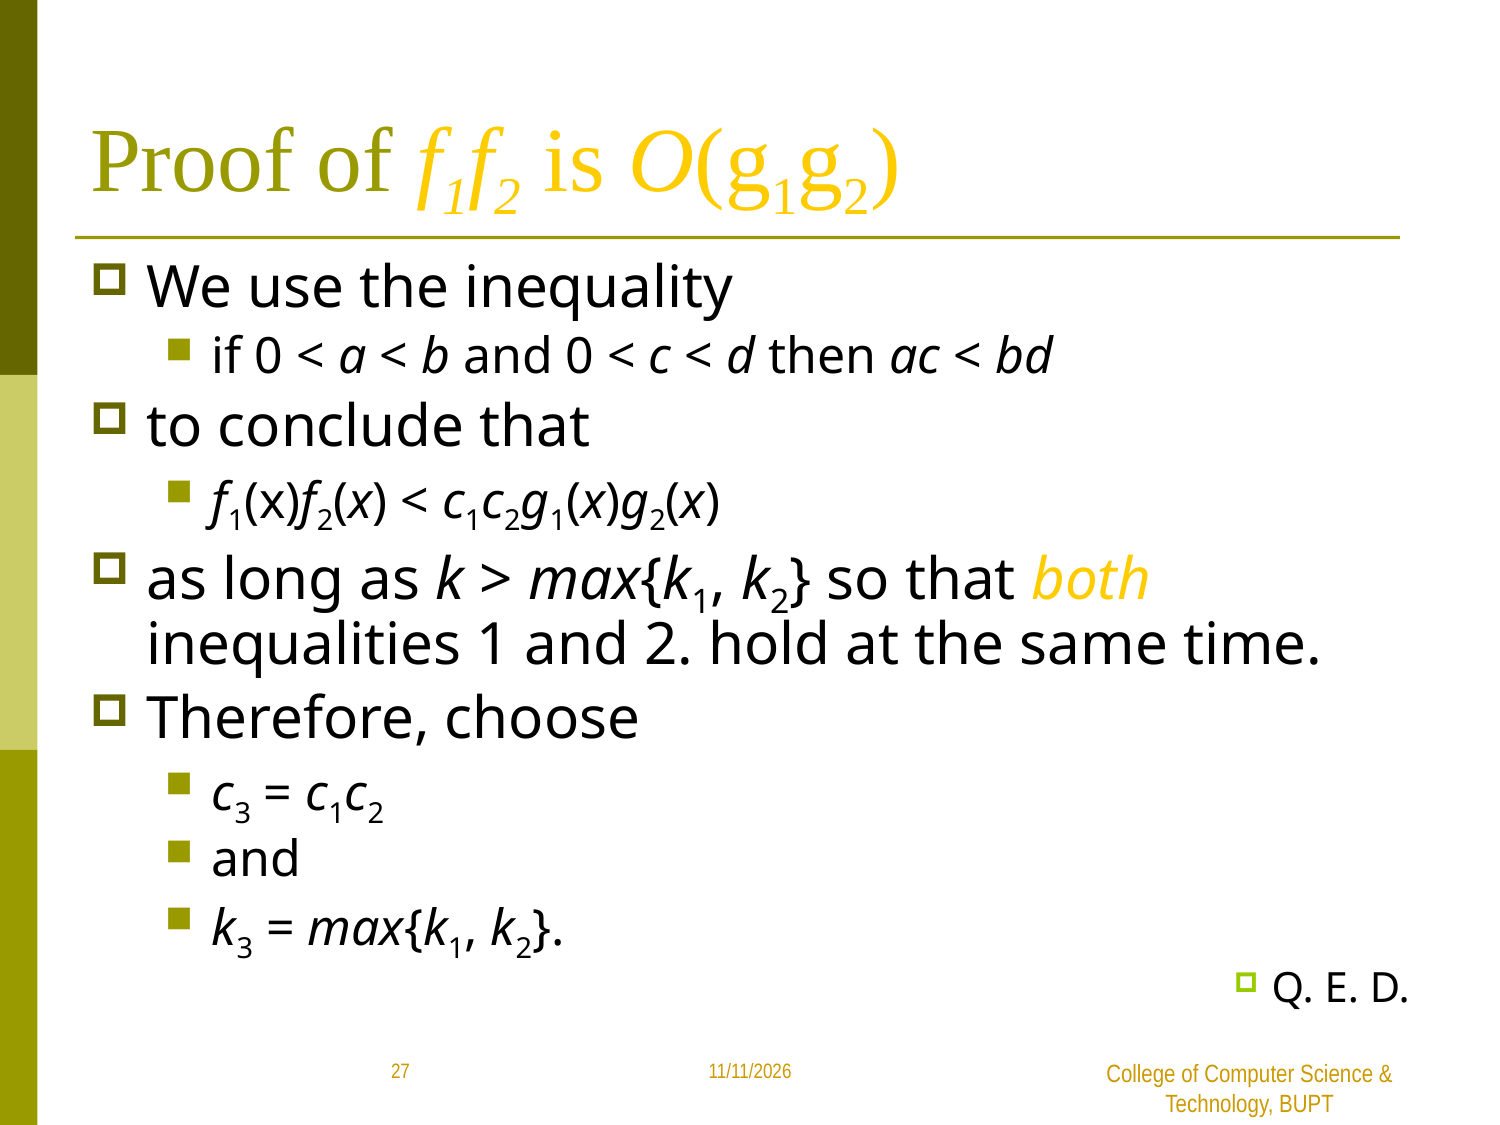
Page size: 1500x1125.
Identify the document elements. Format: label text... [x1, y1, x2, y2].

list We use the inequality if 0 < a < b and 0 < c < d then ac < bd to conclude that f1(x)f2(x) < c1c2g1(x)g2(x) as long as k > max{k1, k2} so that both inequalities 1 and 2. hold at the same time. Therefore, choose c3 = c1c2 and k3 = max{k1, k2}. Q. E. D. [75, 249, 1425, 994]
footer College of Computer Science & Technology, BUPT [1074, 1050, 1425, 1125]
slide_number 27 [75, 1050, 425, 1125]
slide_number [512, 1050, 988, 1125]
title Proof of f1f2 is O(g1g2) [75, 45, 1425, 233]
